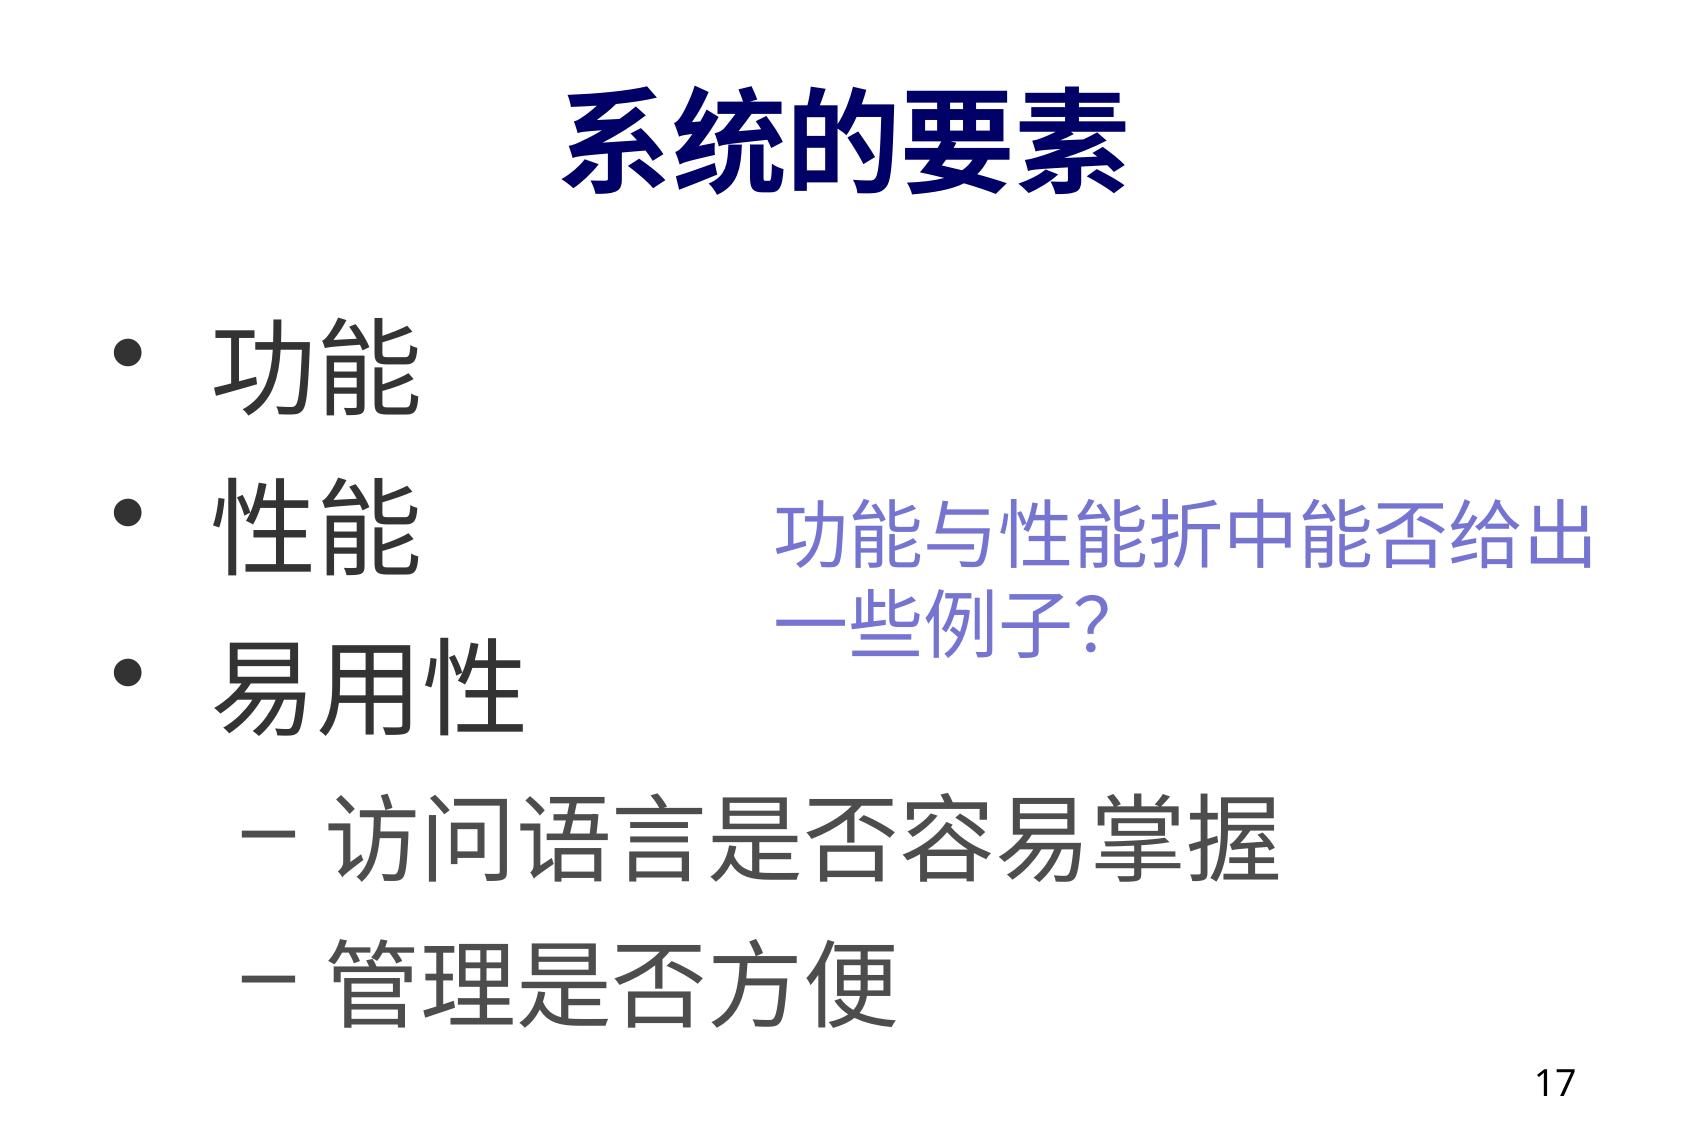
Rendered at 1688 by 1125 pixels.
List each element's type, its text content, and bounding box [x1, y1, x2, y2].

slide_number 17 [1209, 1045, 1604, 1124]
text_box 功能与性能折中能否给出一些例子？ [758, 479, 1686, 675]
list 功能 性能 易用性 访问语言是否容易掌握 管理是否方便 [84, 262, 1604, 1019]
title 系统的要素 [84, 45, 1604, 233]
